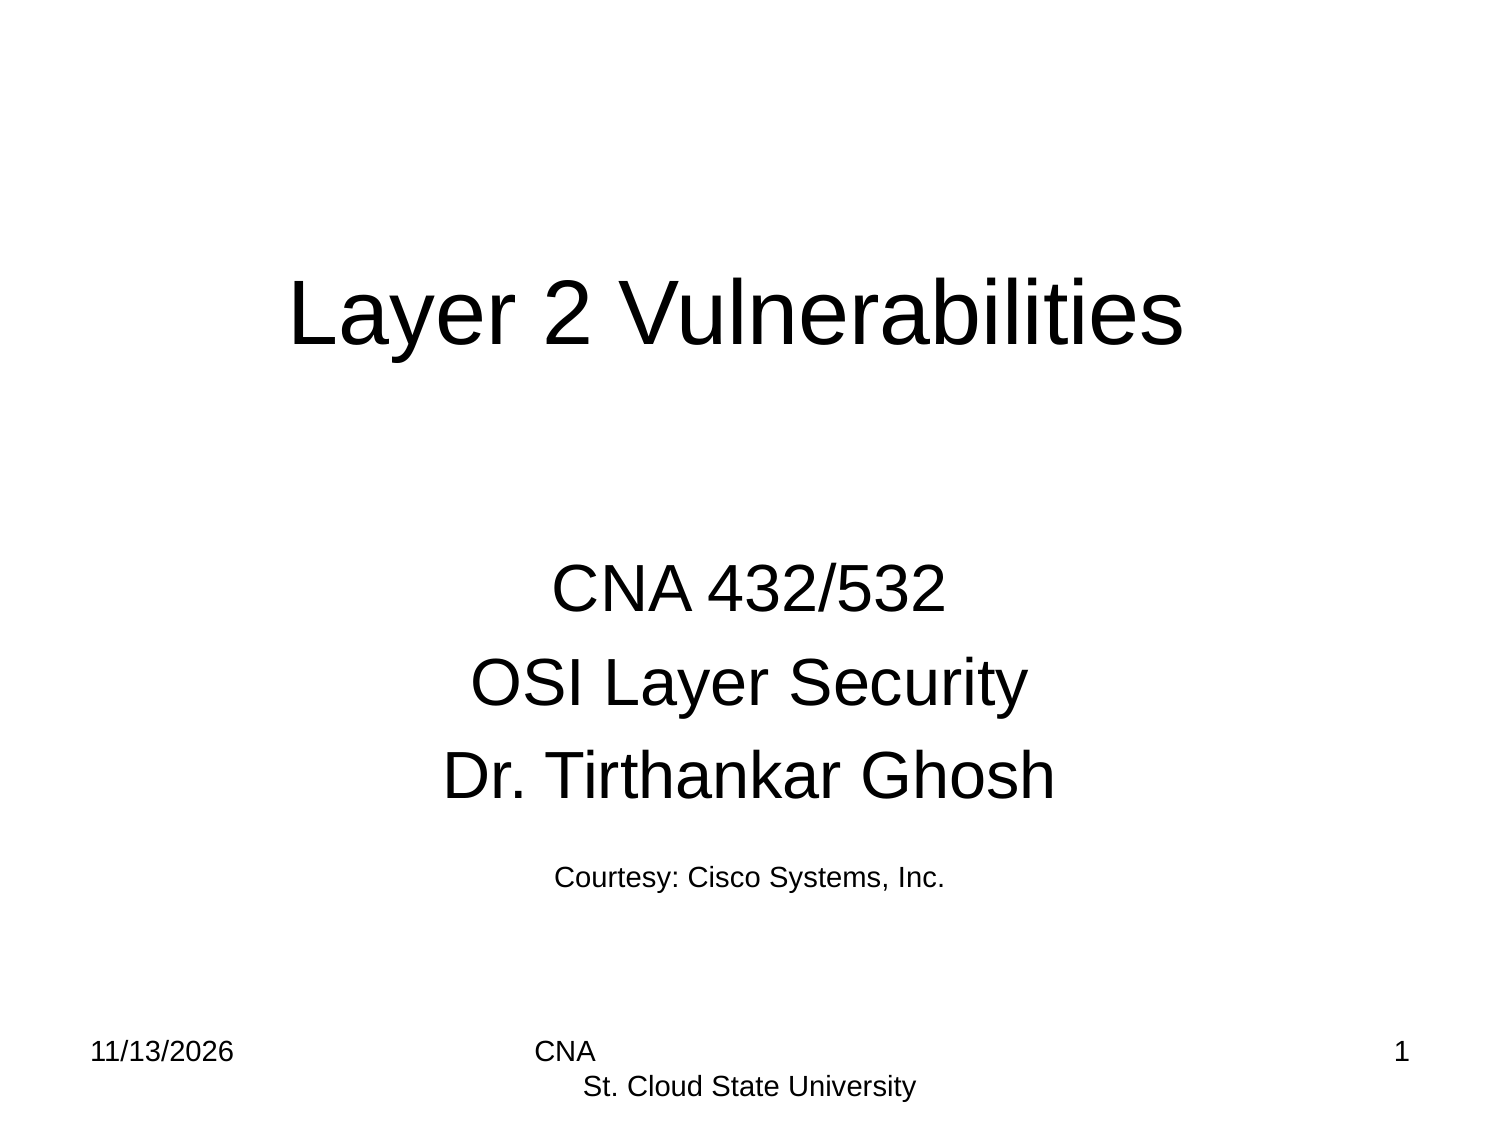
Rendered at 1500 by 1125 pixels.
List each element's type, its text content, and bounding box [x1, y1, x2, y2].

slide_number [74, 1024, 426, 1103]
slide_number 1 [1074, 1024, 1426, 1103]
title Layer 2 Vulnerabilities [99, 187, 1376, 429]
footer CNA St. Cloud State University [512, 1024, 988, 1103]
subtitle CNA 432/532 OSI Layer Security Dr. Tirthankar Ghosh Courtesy: Cisco Systems, Inc. [224, 537, 1276, 826]
